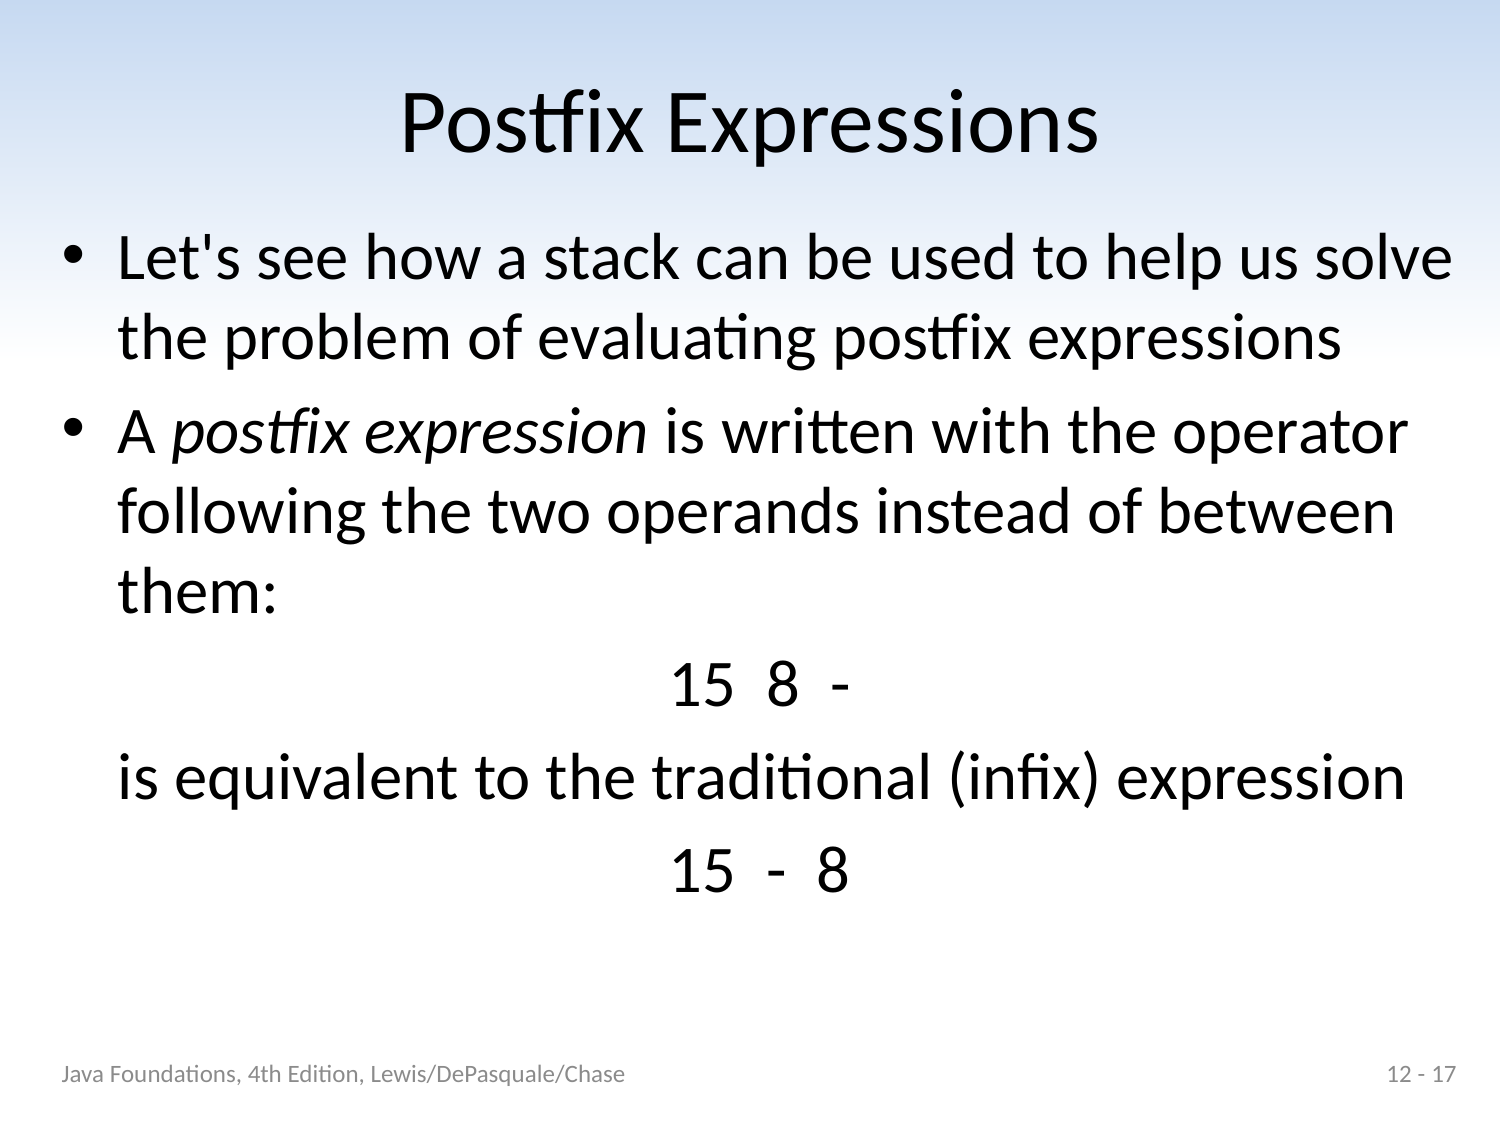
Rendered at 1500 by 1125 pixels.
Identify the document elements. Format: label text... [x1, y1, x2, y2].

title Postfix Expressions [28, 45, 1473, 186]
footer Java Foundations, 4th Edition, Lewis/DePasquale/Chase [46, 1042, 1121, 1103]
list Let's see how a stack can be used to help us solve the problem of evaluating postfix expressions A postfix expression is written with the operator following the two operands instead of between them: 15 8 - is equivalent to the traditional (infix) expression 15 - 8 [46, 205, 1473, 1043]
slide_number 12 - 17 [1121, 1042, 1472, 1103]
